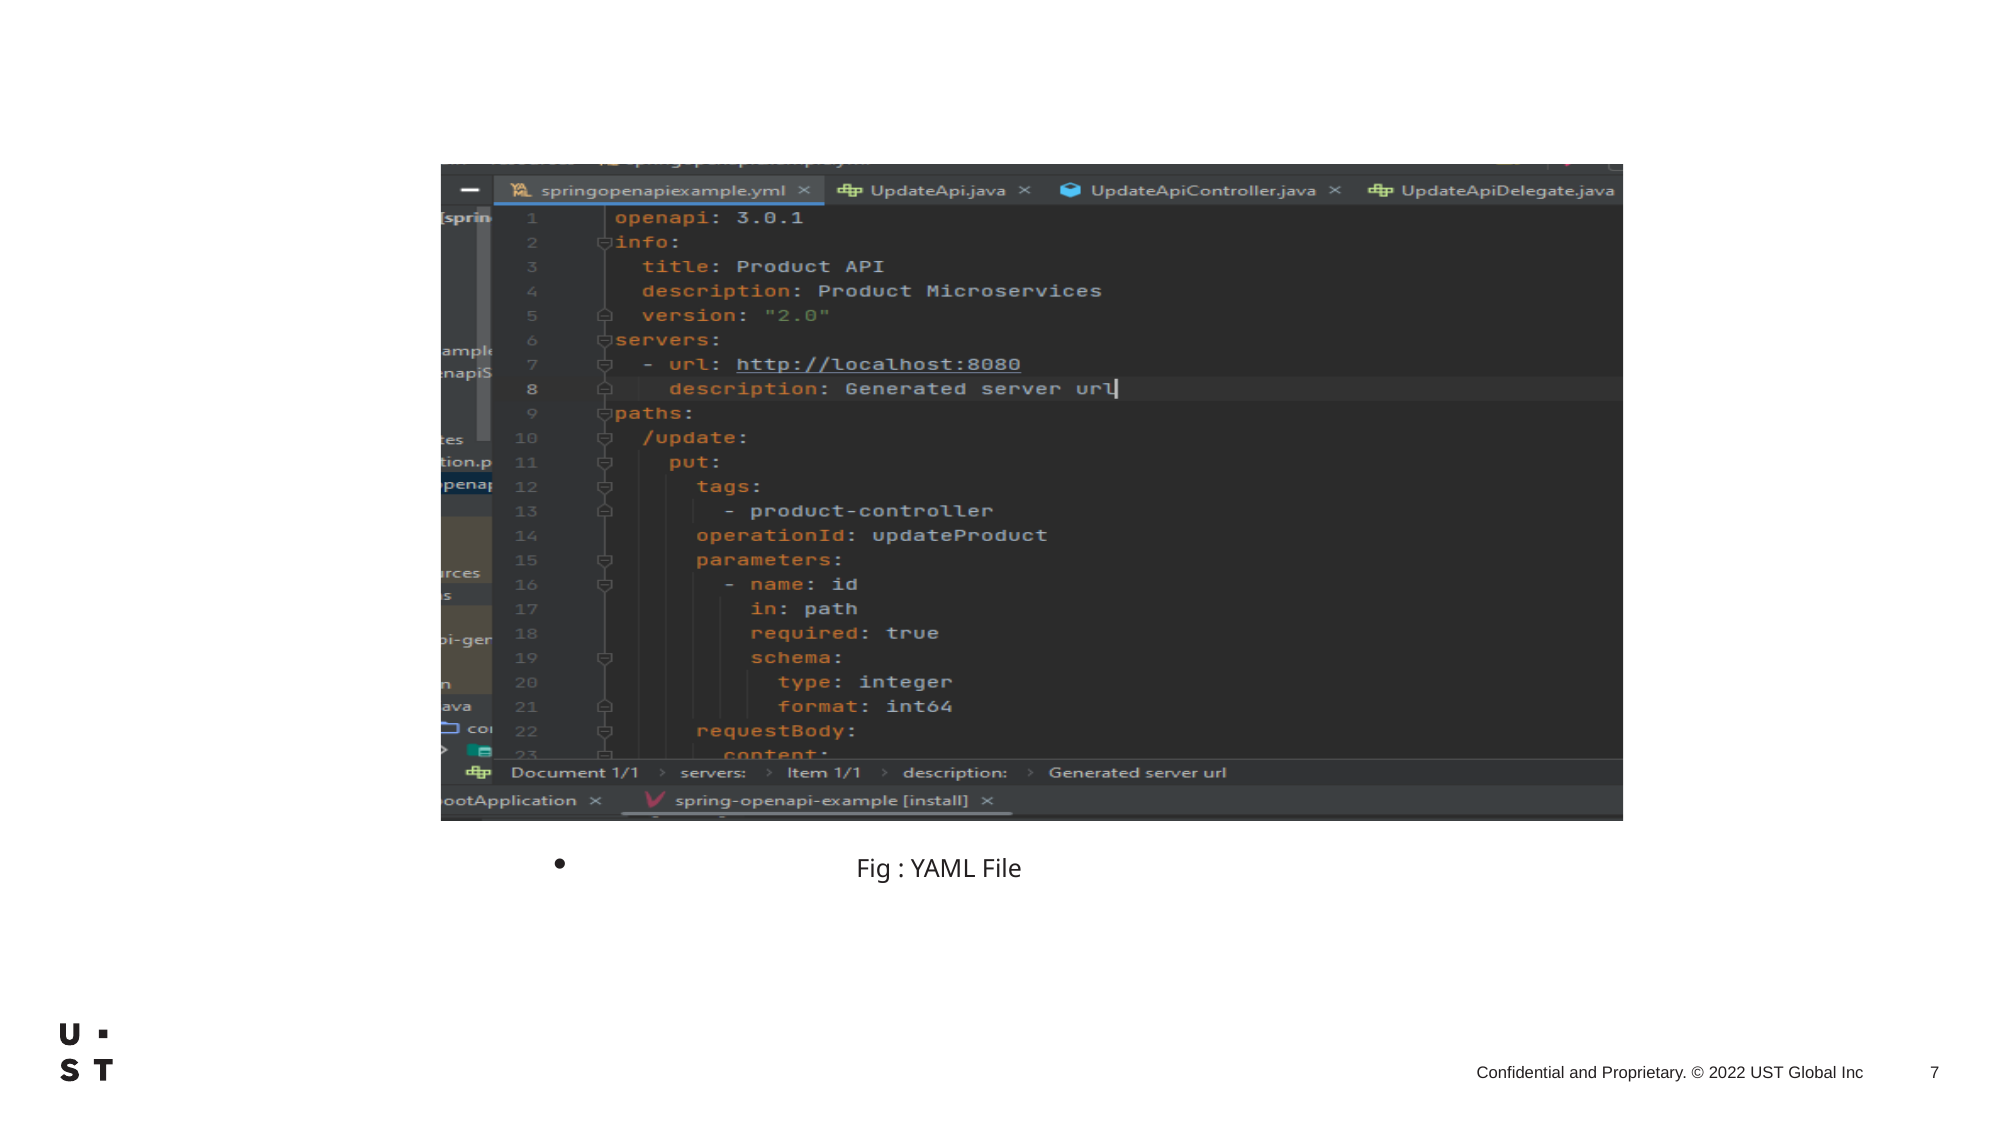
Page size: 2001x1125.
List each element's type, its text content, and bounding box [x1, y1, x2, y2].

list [440, 163, 1624, 822]
text_box Fig : YAML File [553, 840, 1458, 909]
